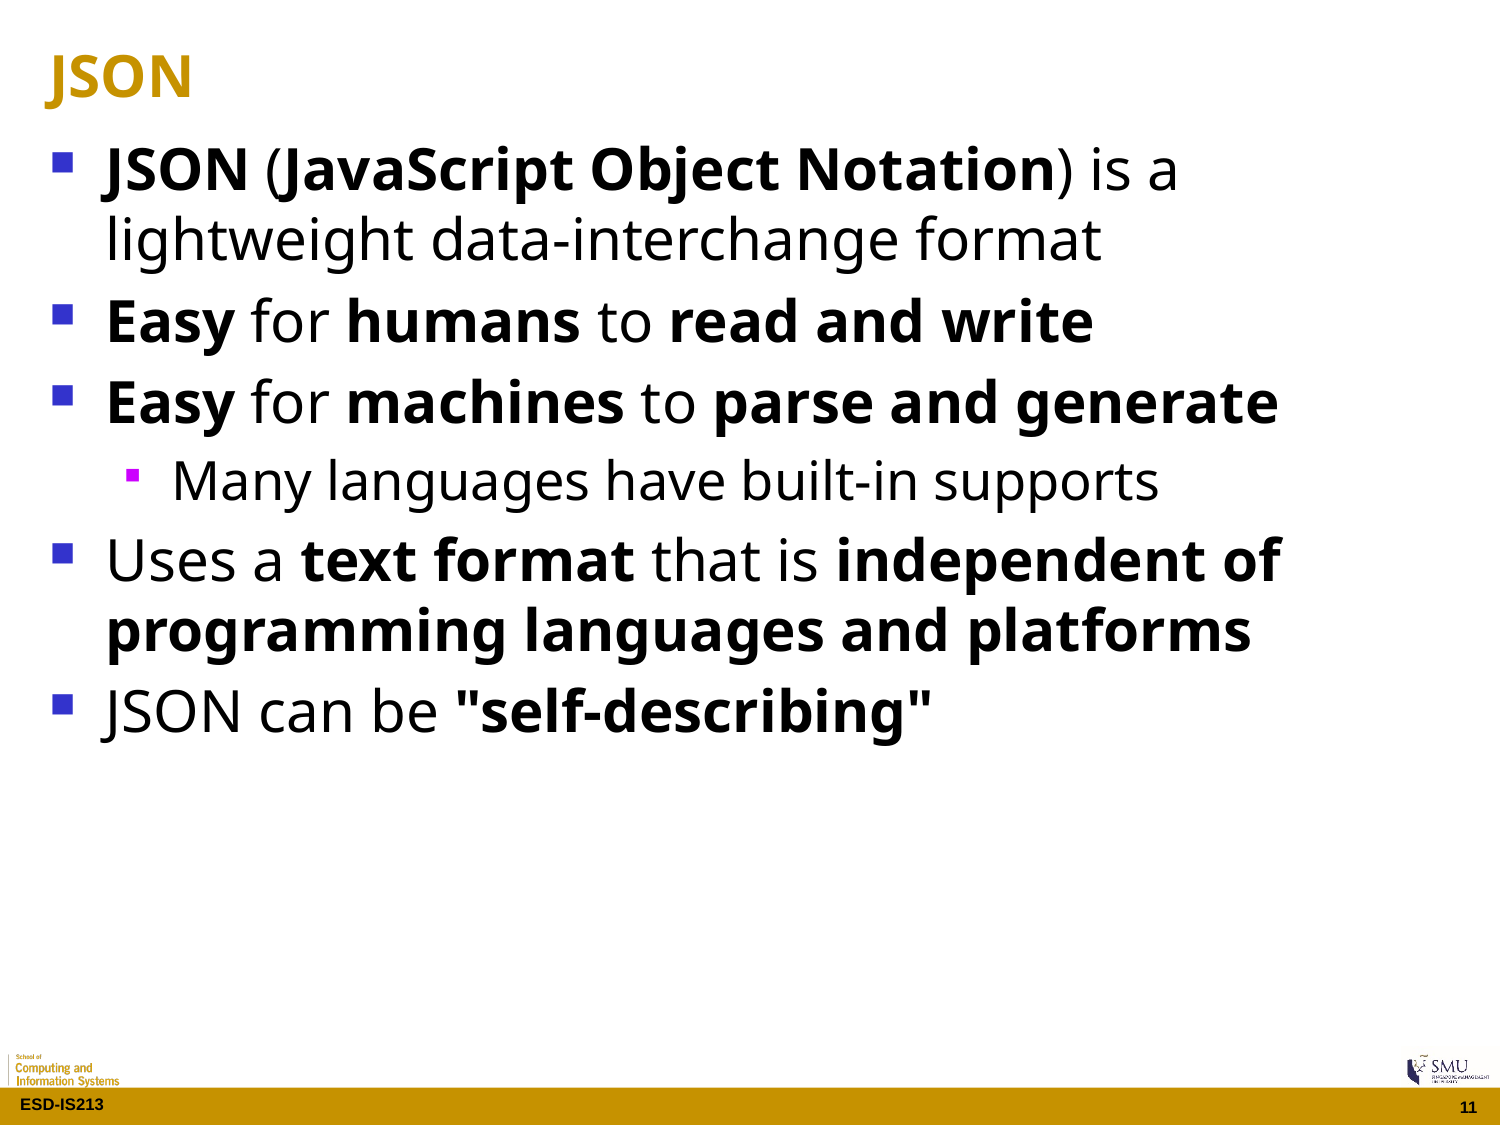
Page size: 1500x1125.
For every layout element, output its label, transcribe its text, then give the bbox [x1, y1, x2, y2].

slide_number 11 [1434, 1089, 1493, 1125]
list JSON (JavaScript Object Notation) is a lightweight data-interchange format Easy for humans to read and write Easy for machines to parse and generate Many languages have built-in supports Uses a text format that is independent of programming languages and platforms JSON can be "self-describing" [34, 125, 1463, 1050]
picture [1401, 1046, 1500, 1087]
title JSON [34, 31, 1466, 117]
